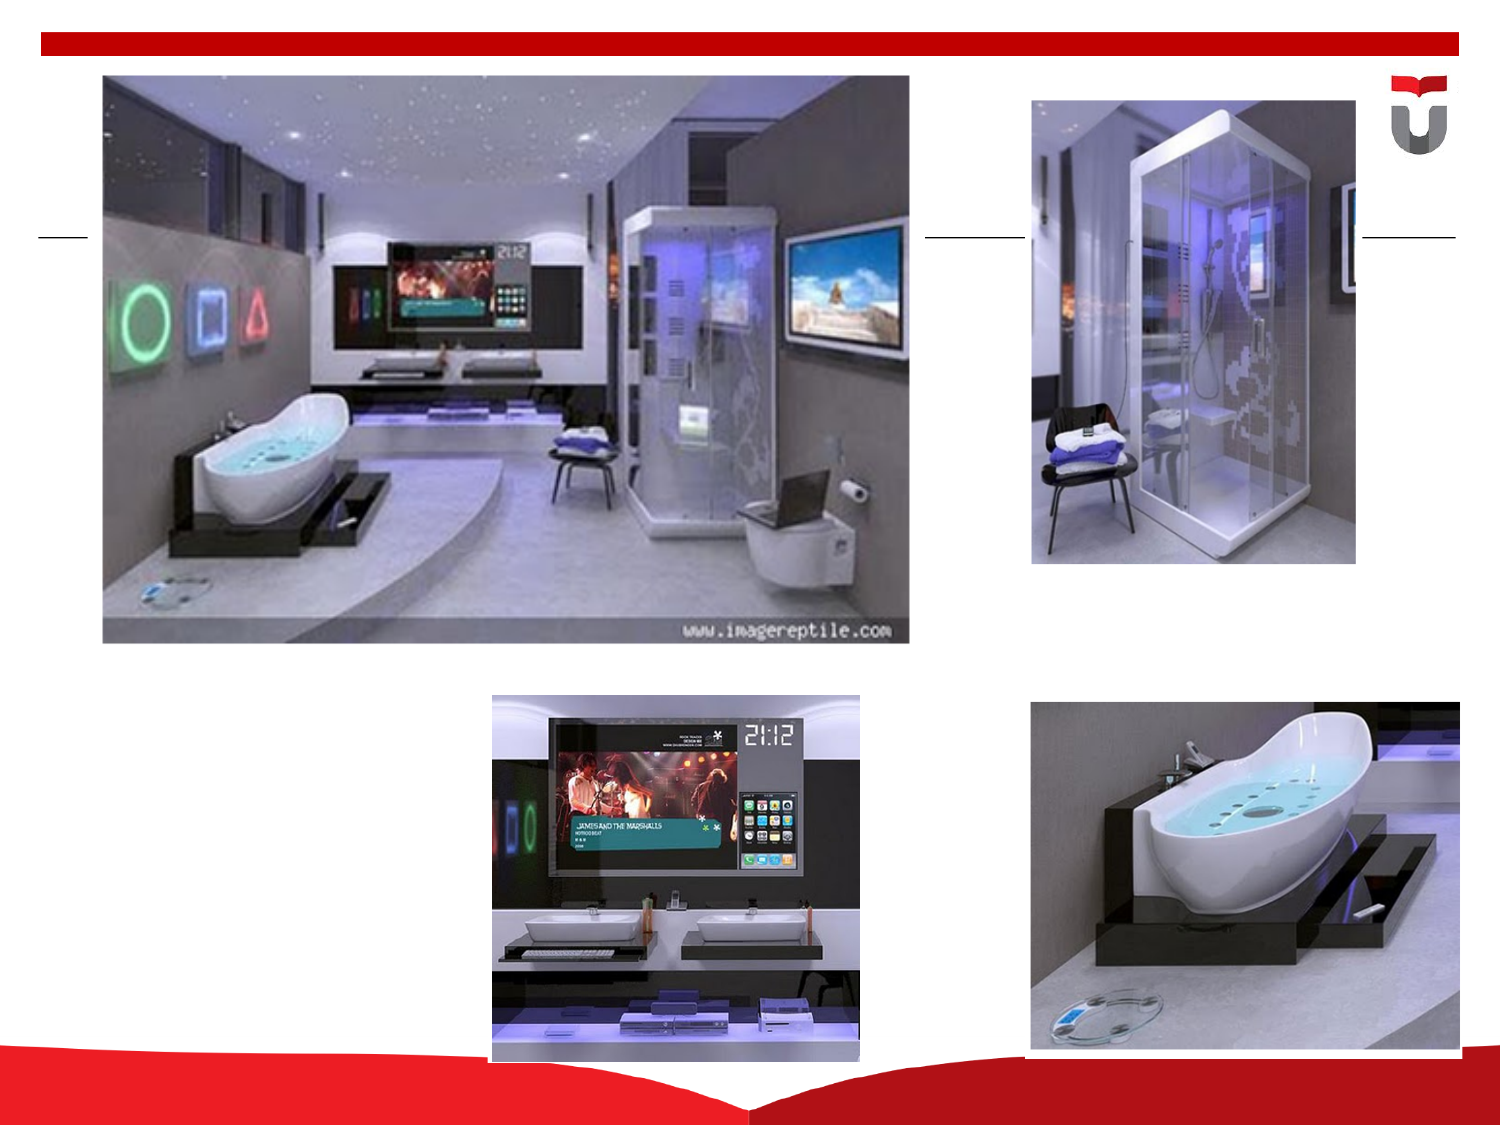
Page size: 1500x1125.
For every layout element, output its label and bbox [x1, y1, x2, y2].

picture [87, 62, 926, 652]
picture [0, 687, 1500, 1125]
picture [1024, 95, 1363, 576]
picture [1371, 56, 1459, 174]
